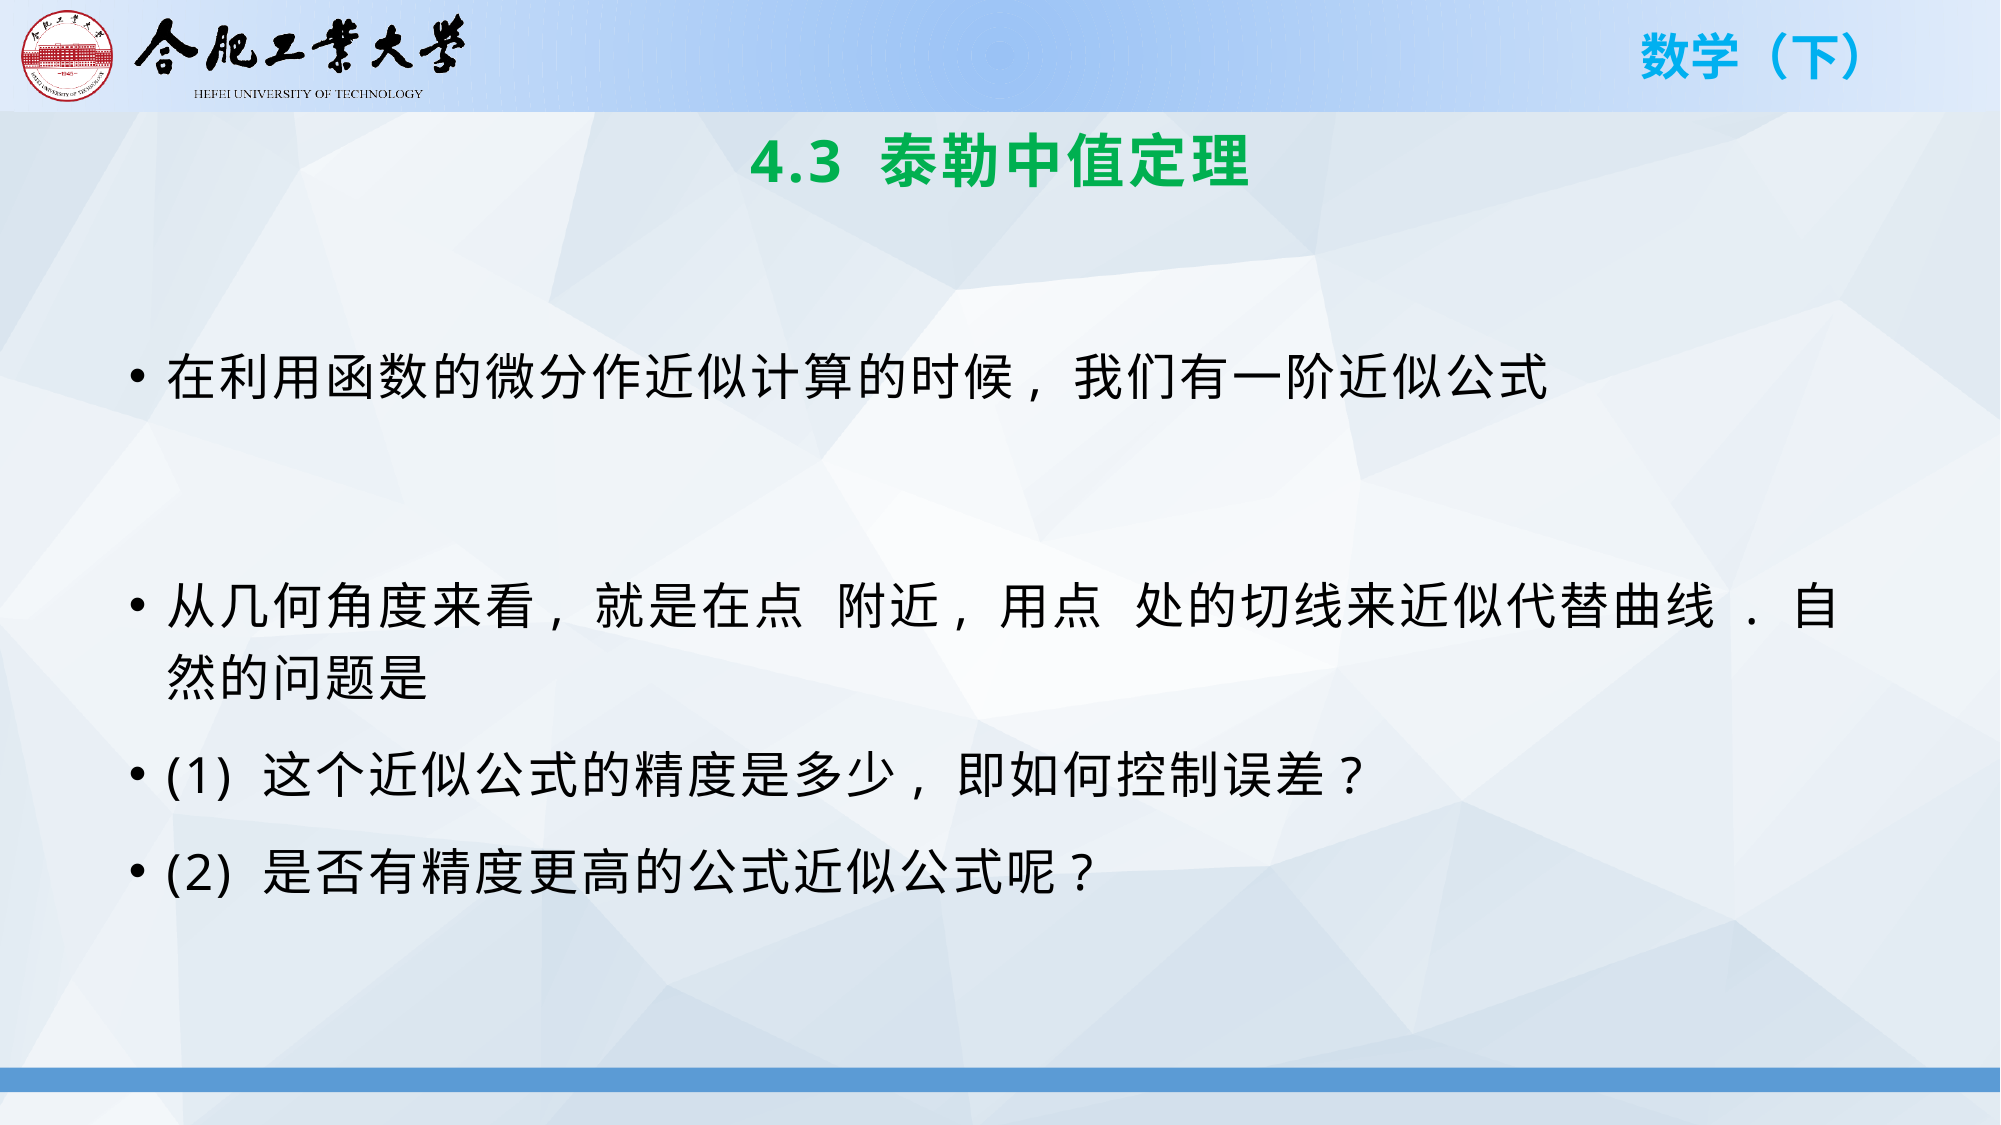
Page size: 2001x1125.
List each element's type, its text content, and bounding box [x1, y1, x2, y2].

picture [134, 13, 465, 98]
picture [0, 0, 2001, 1125]
title 4.3 泰勒中值定理 [114, 118, 1886, 201]
picture [21, 10, 113, 102]
